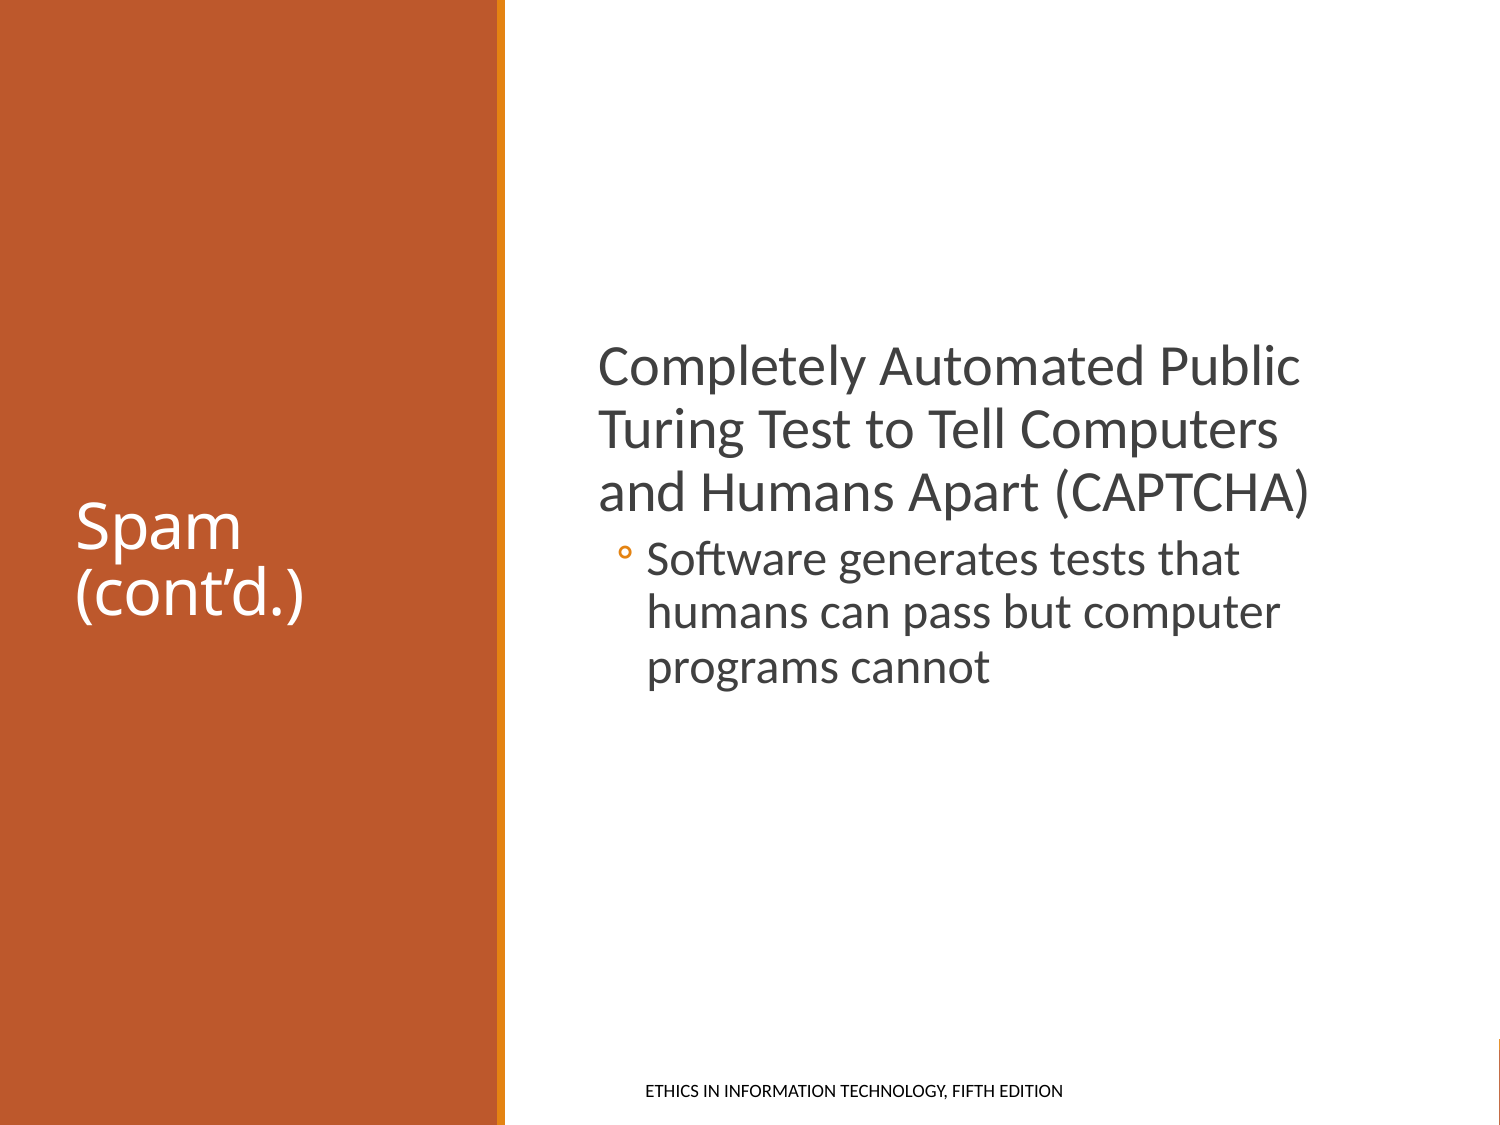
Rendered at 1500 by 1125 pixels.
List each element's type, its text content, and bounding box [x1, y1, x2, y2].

list Completely Automated Public Turing Test to Tell Computers and Humans Apart (CAPTCHA) Software generates tests that humans can pass but computer programs cannot [583, 99, 1373, 1026]
footer Ethics in Information Technology, fifth Edition [630, 1059, 1265, 1120]
title Spam (cont’d.) [60, 99, 441, 1026]
text_box [506, 0, 1500, 1125]
text_box [496, 0, 506, 1125]
text_box [0, 0, 496, 1125]
